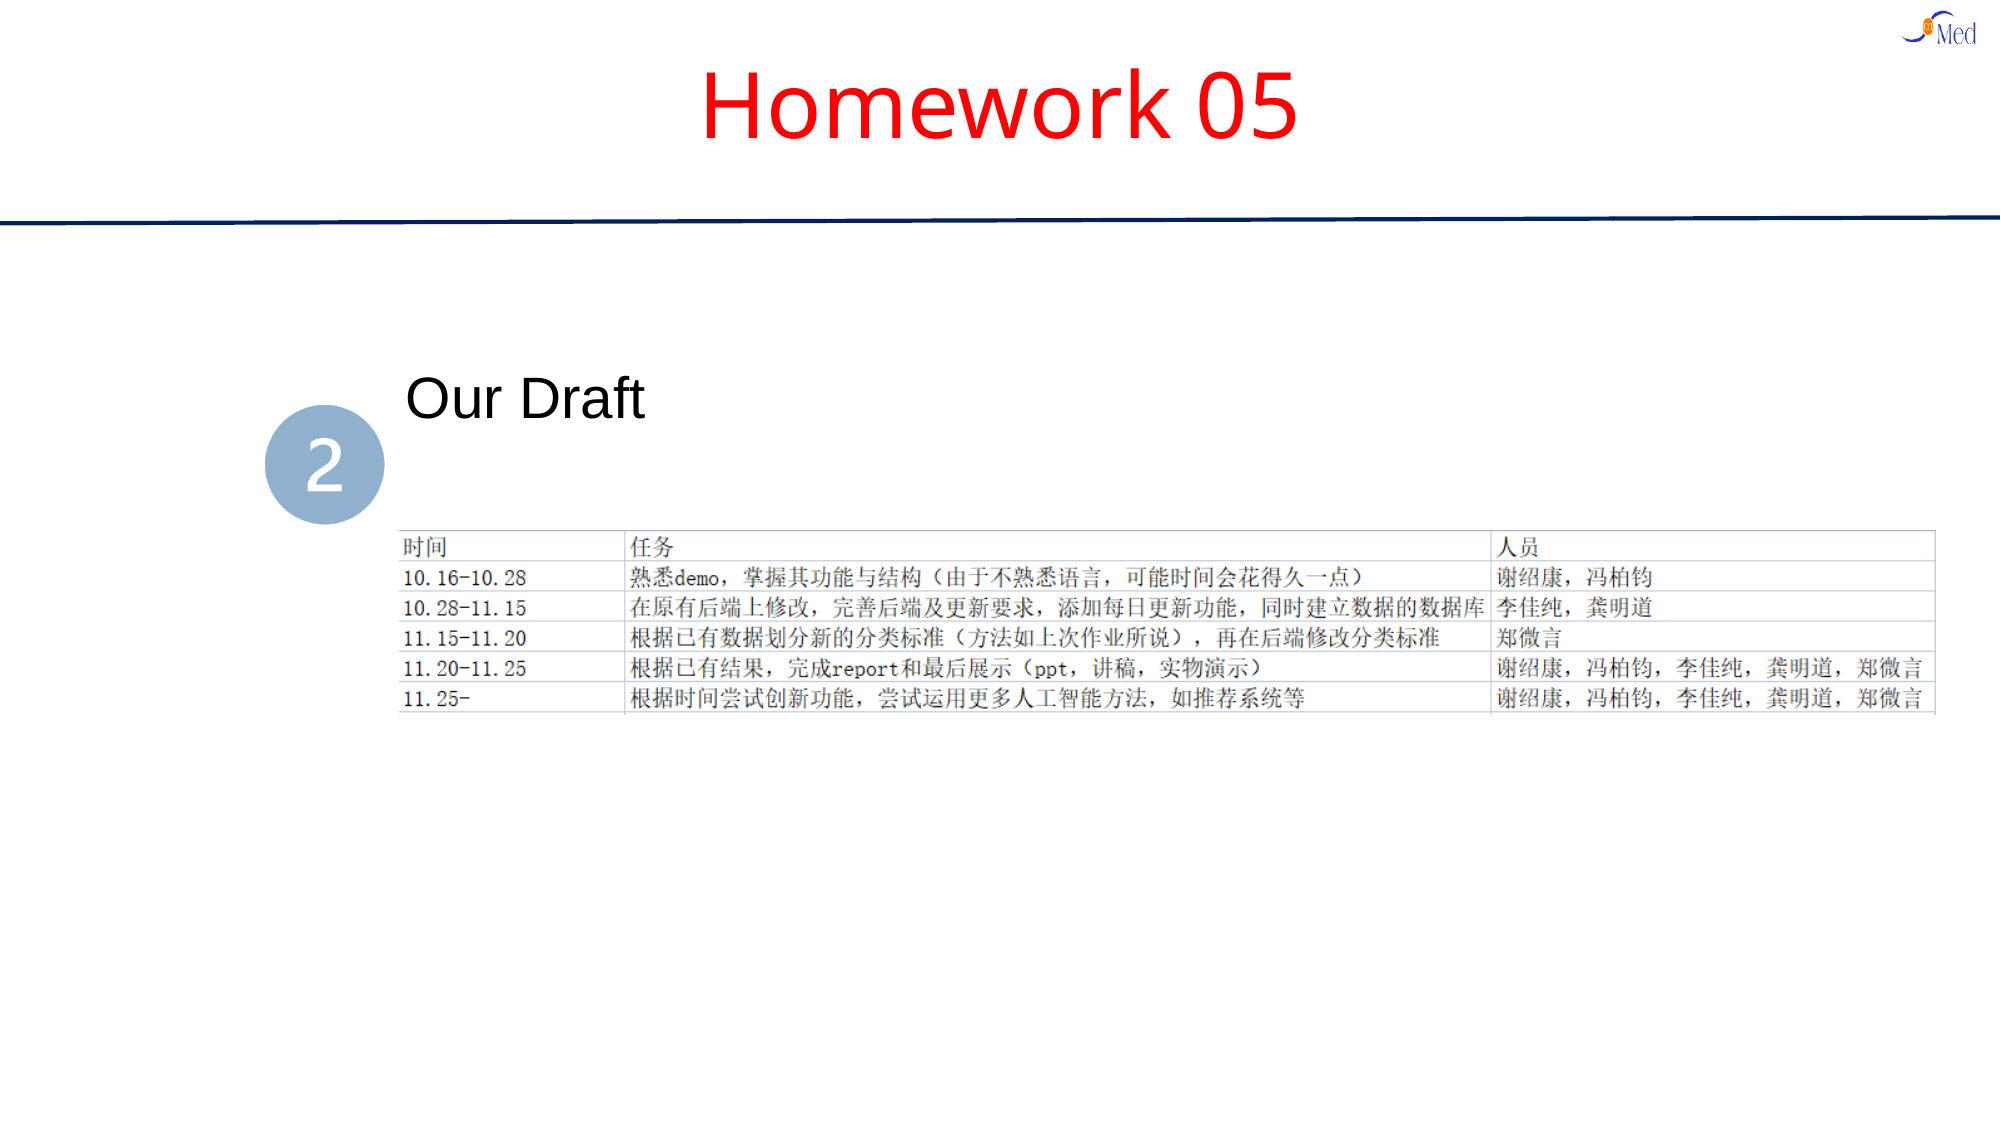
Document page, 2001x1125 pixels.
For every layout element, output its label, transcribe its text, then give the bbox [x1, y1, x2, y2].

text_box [0, 217, 2000, 224]
picture [1901, 8, 1978, 46]
picture [249, 389, 1936, 715]
title Homework 05 [249, 0, 1750, 217]
text_box Our Draft [391, 352, 1936, 438]
